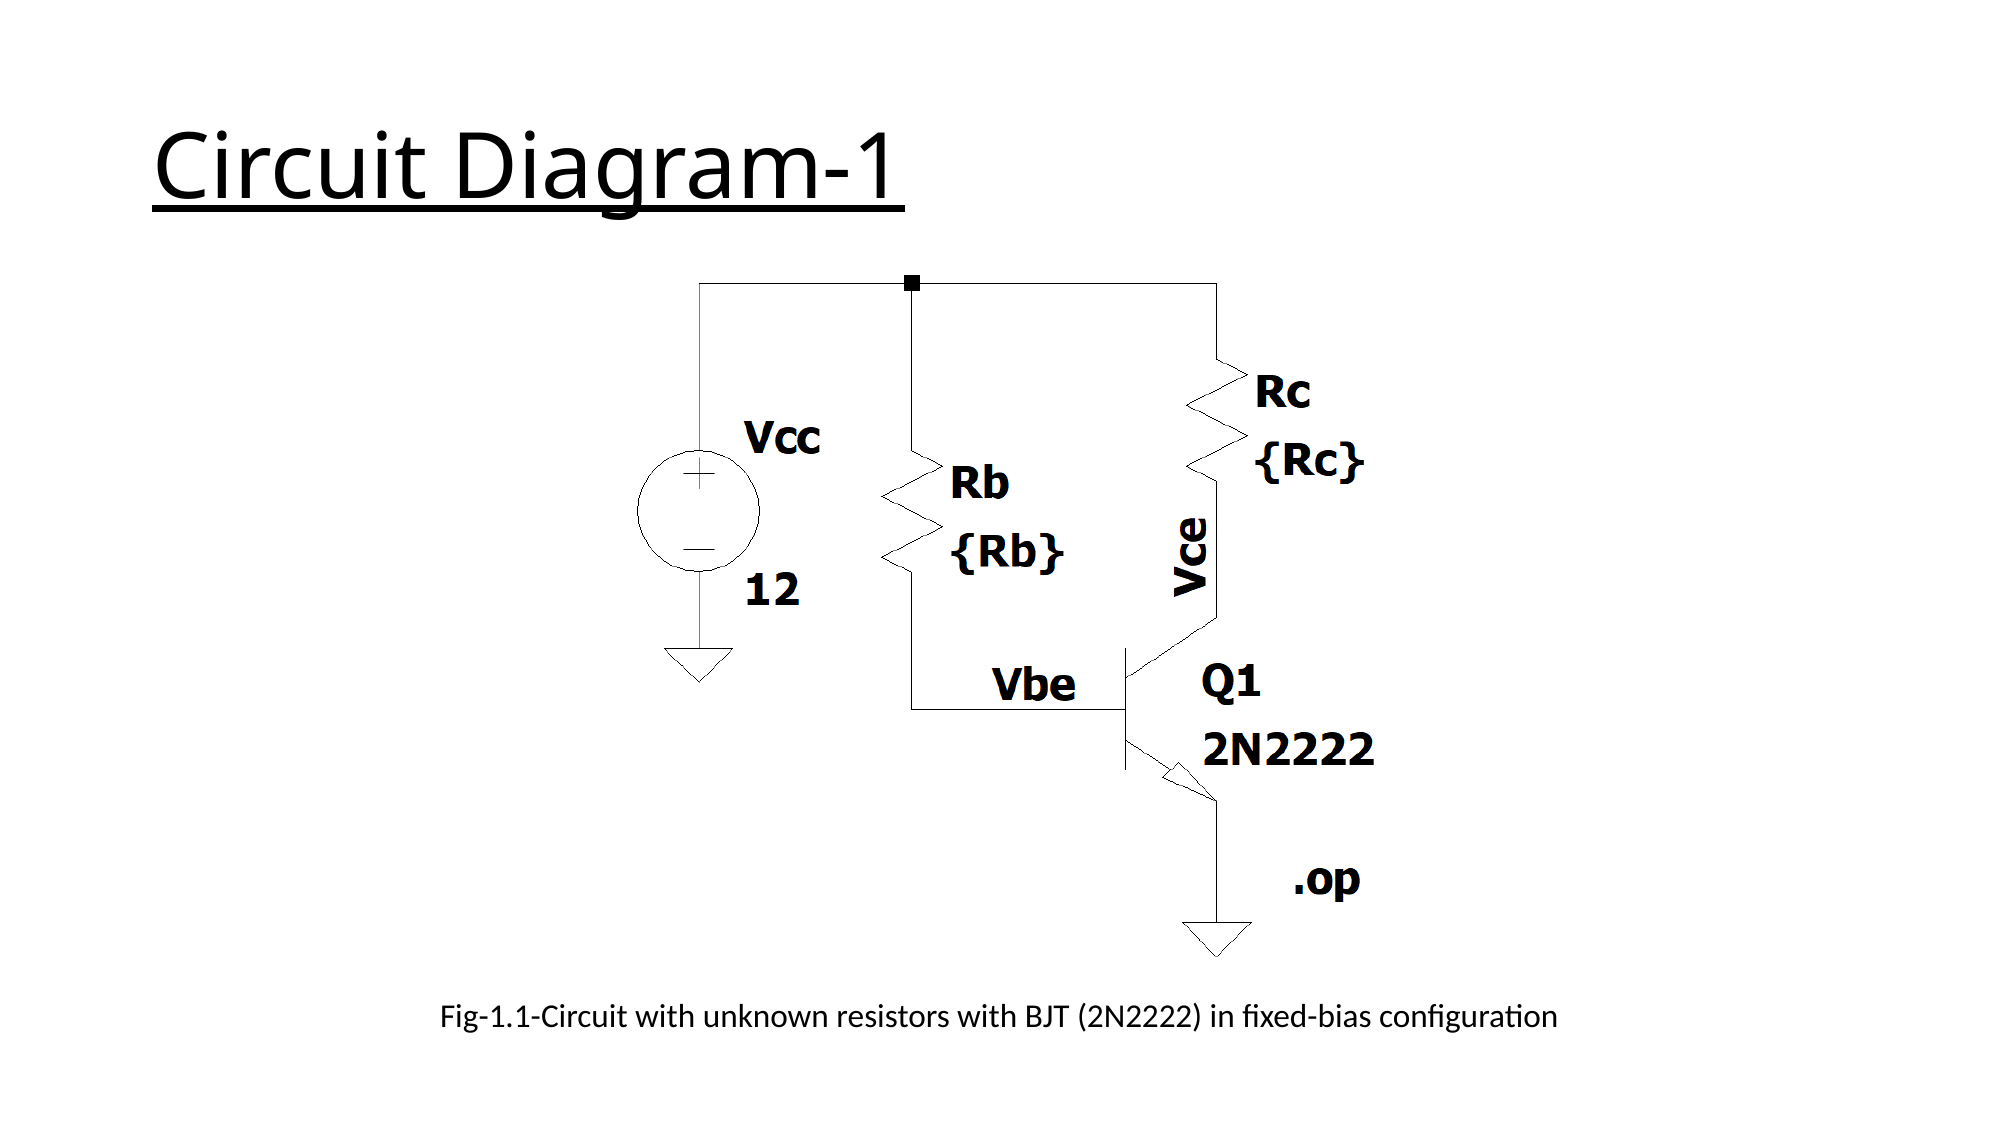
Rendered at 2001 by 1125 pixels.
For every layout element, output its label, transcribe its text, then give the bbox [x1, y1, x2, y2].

list Fig-1.1-Circuit with unknown resistors with BJT (2N2222) in fixed-bias configuration [137, 307, 1863, 1060]
title Circuit Diagram-1 [137, 59, 1863, 278]
picture [620, 254, 1380, 957]
